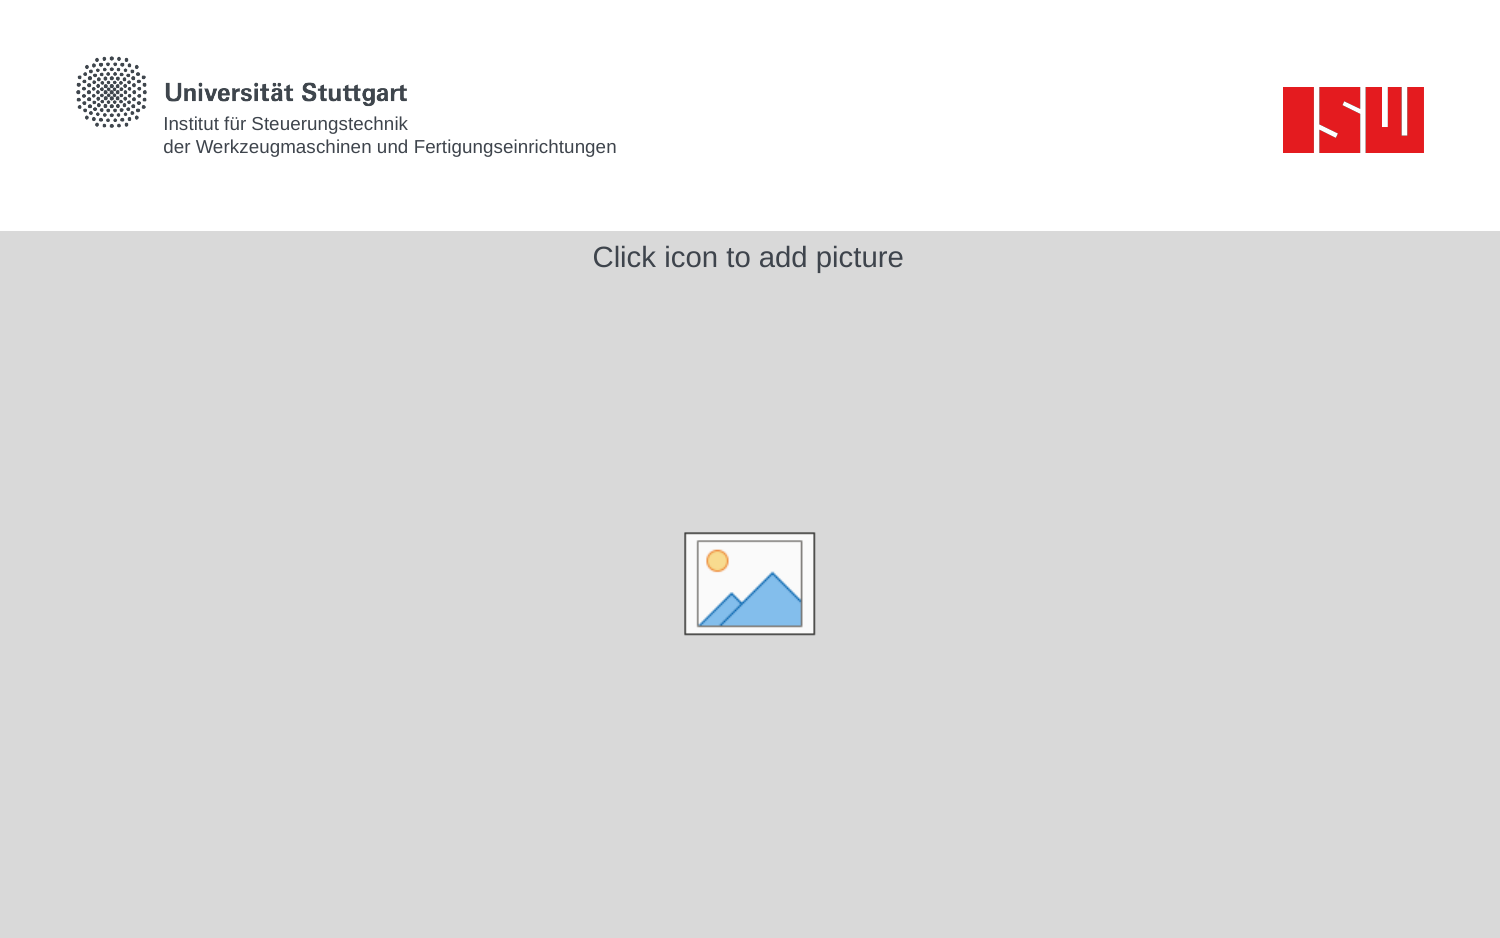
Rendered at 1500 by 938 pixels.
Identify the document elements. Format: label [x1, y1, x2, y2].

picture [0, 230, 1500, 938]
picture [1283, 87, 1424, 153]
picture [76, 56, 414, 128]
